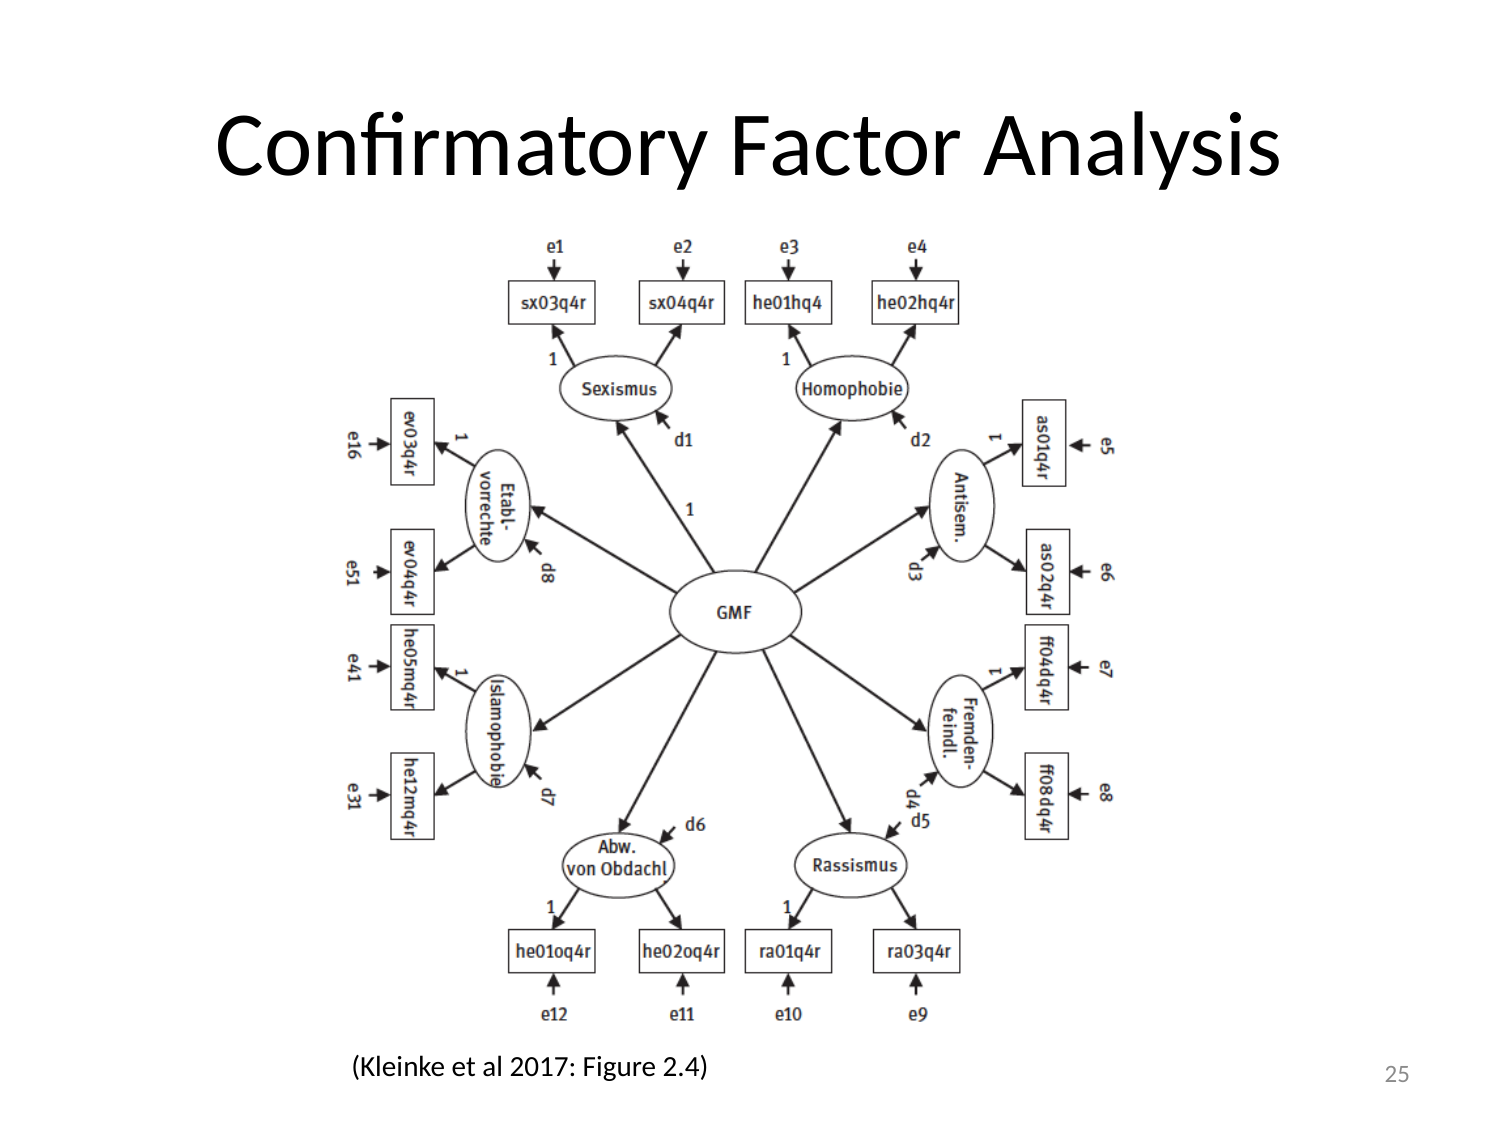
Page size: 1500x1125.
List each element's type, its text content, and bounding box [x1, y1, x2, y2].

title Confirmatory Factor Analysis [75, 45, 1425, 233]
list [312, 232, 1129, 1035]
text_box (Kleinke et al 2017: Figure 2.4) [336, 1044, 882, 1090]
slide_number 25 [1074, 1042, 1425, 1103]
